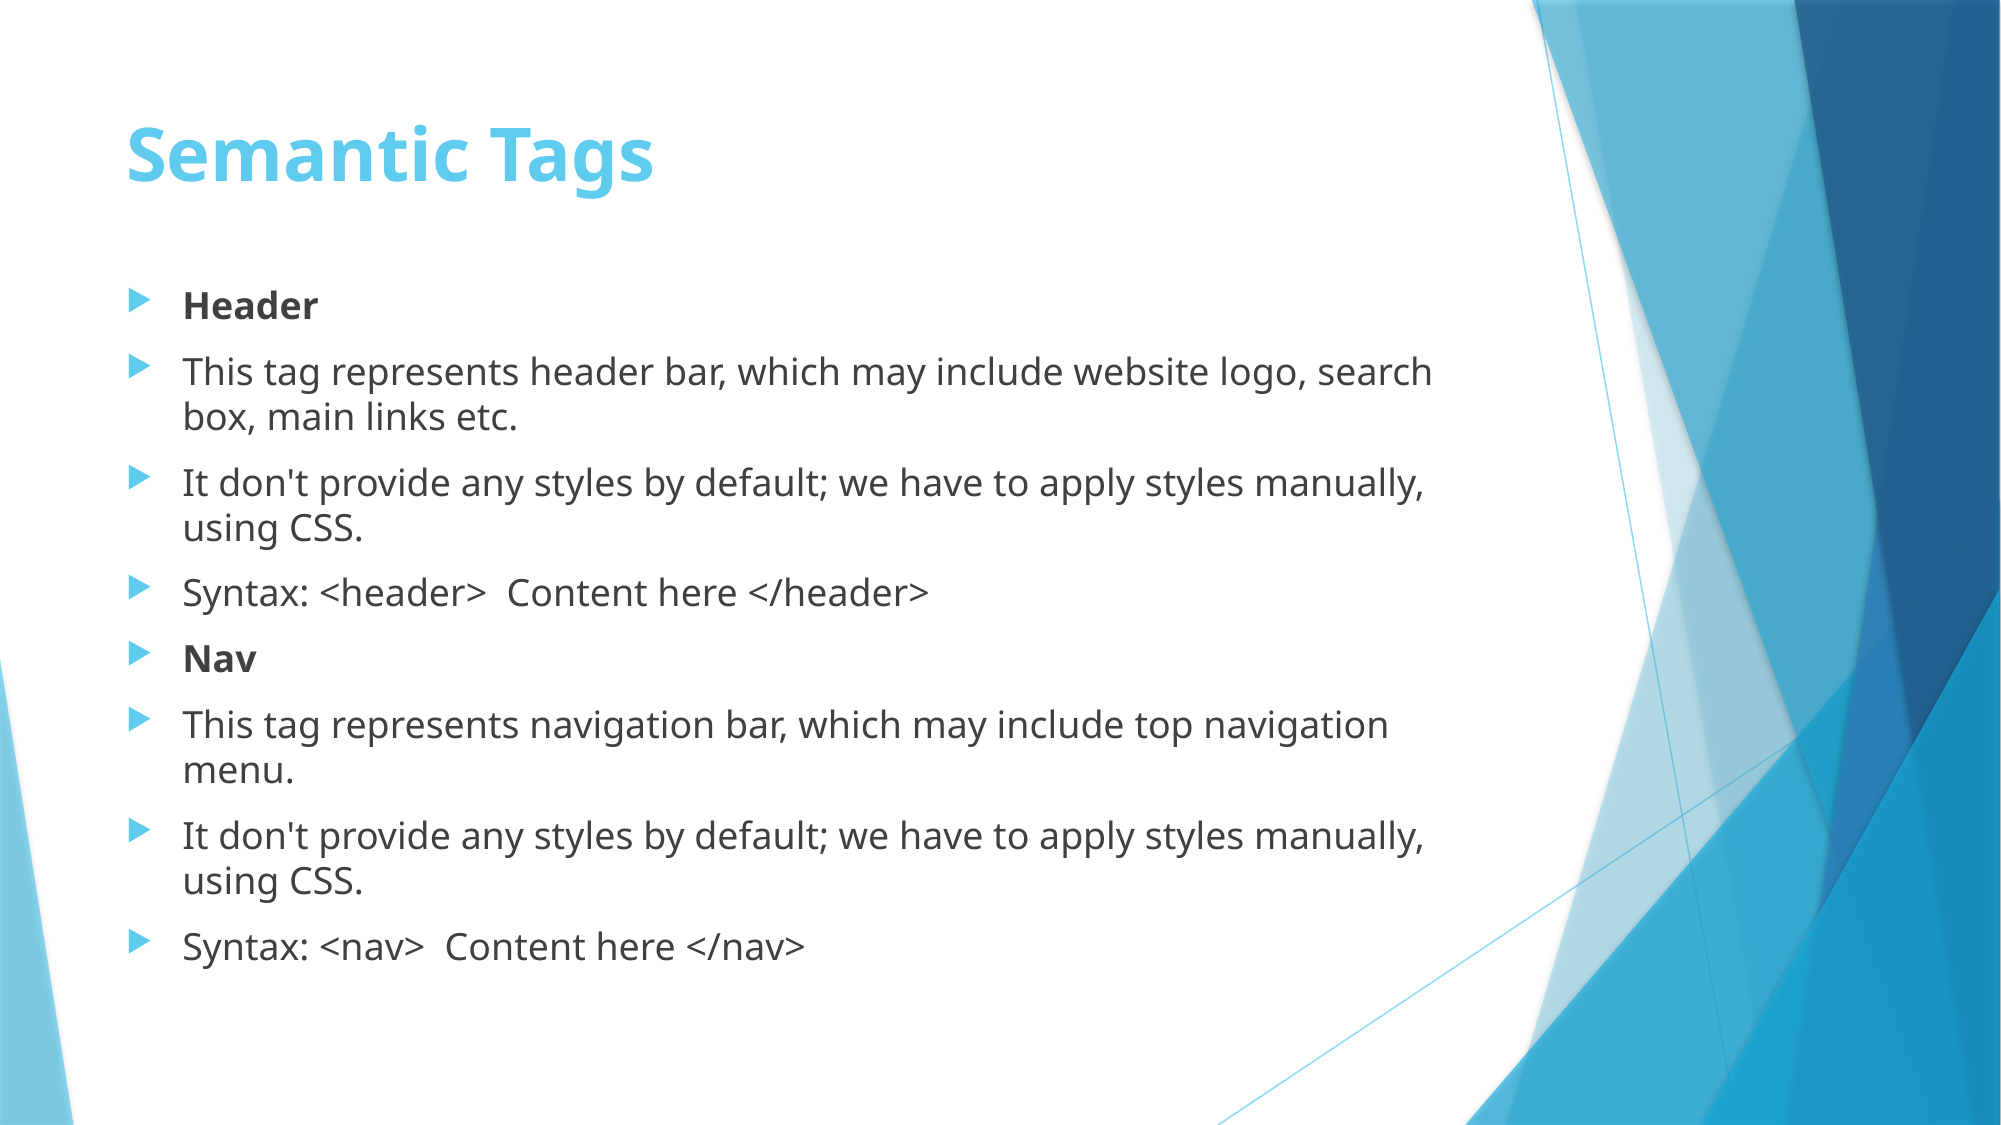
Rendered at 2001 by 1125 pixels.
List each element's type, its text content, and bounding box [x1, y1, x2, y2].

title Semantic Tags [111, 99, 1522, 205]
list Header This tag represents header bar, which may include website logo, search box, main links etc. It don't provide any styles by default; we have to apply styles manually, using CSS. Syntax: <header> Content here </header> Nav This tag represents navigation bar, which may include top navigation menu. It don't provide any styles by default; we have to apply styles manually, using CSS. Syntax: <nav> Content here </nav> [111, 274, 1522, 1051]
